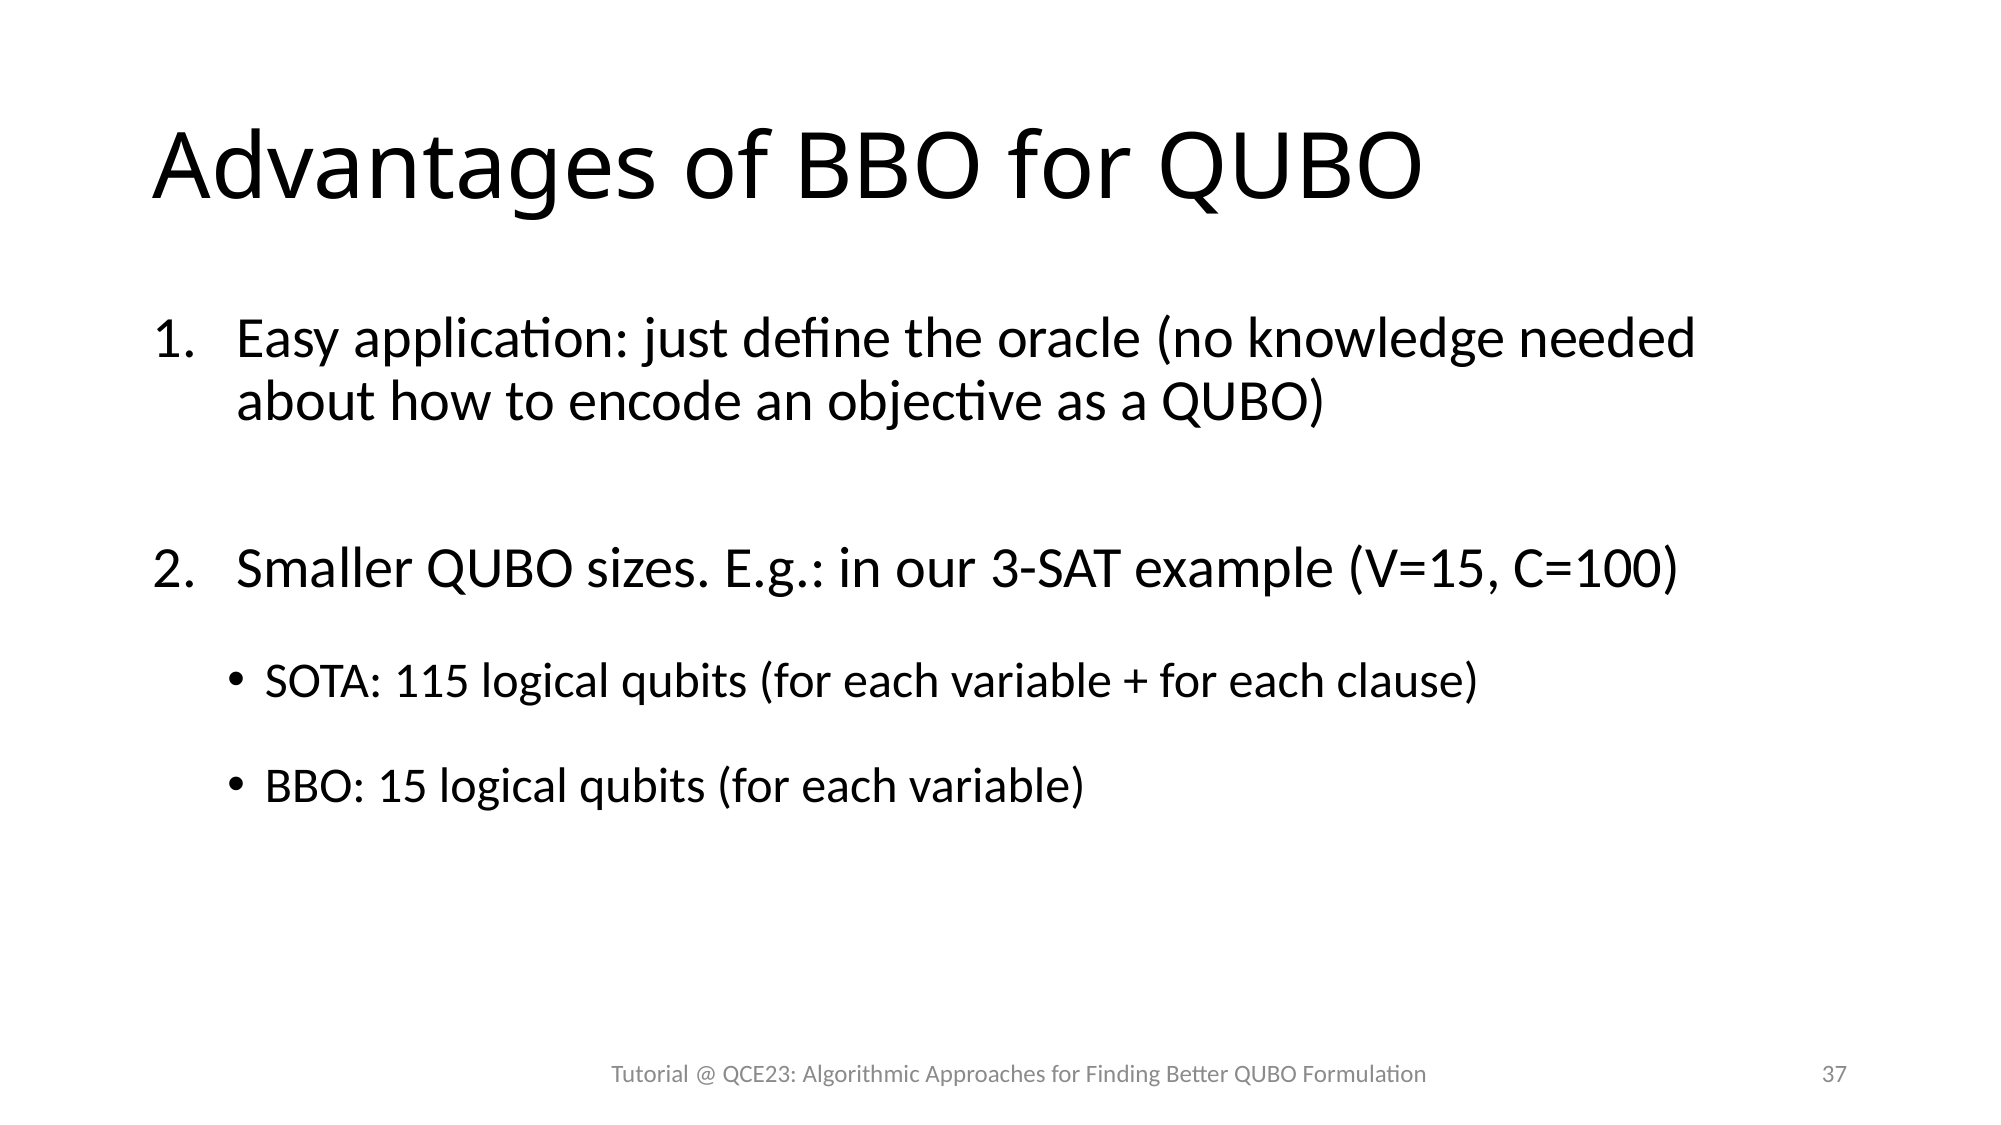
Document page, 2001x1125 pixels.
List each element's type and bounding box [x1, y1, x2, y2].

footer [548, 1042, 1492, 1103]
list [137, 299, 1758, 1014]
title [137, 59, 1863, 278]
slide_number [1492, 1042, 1863, 1103]
